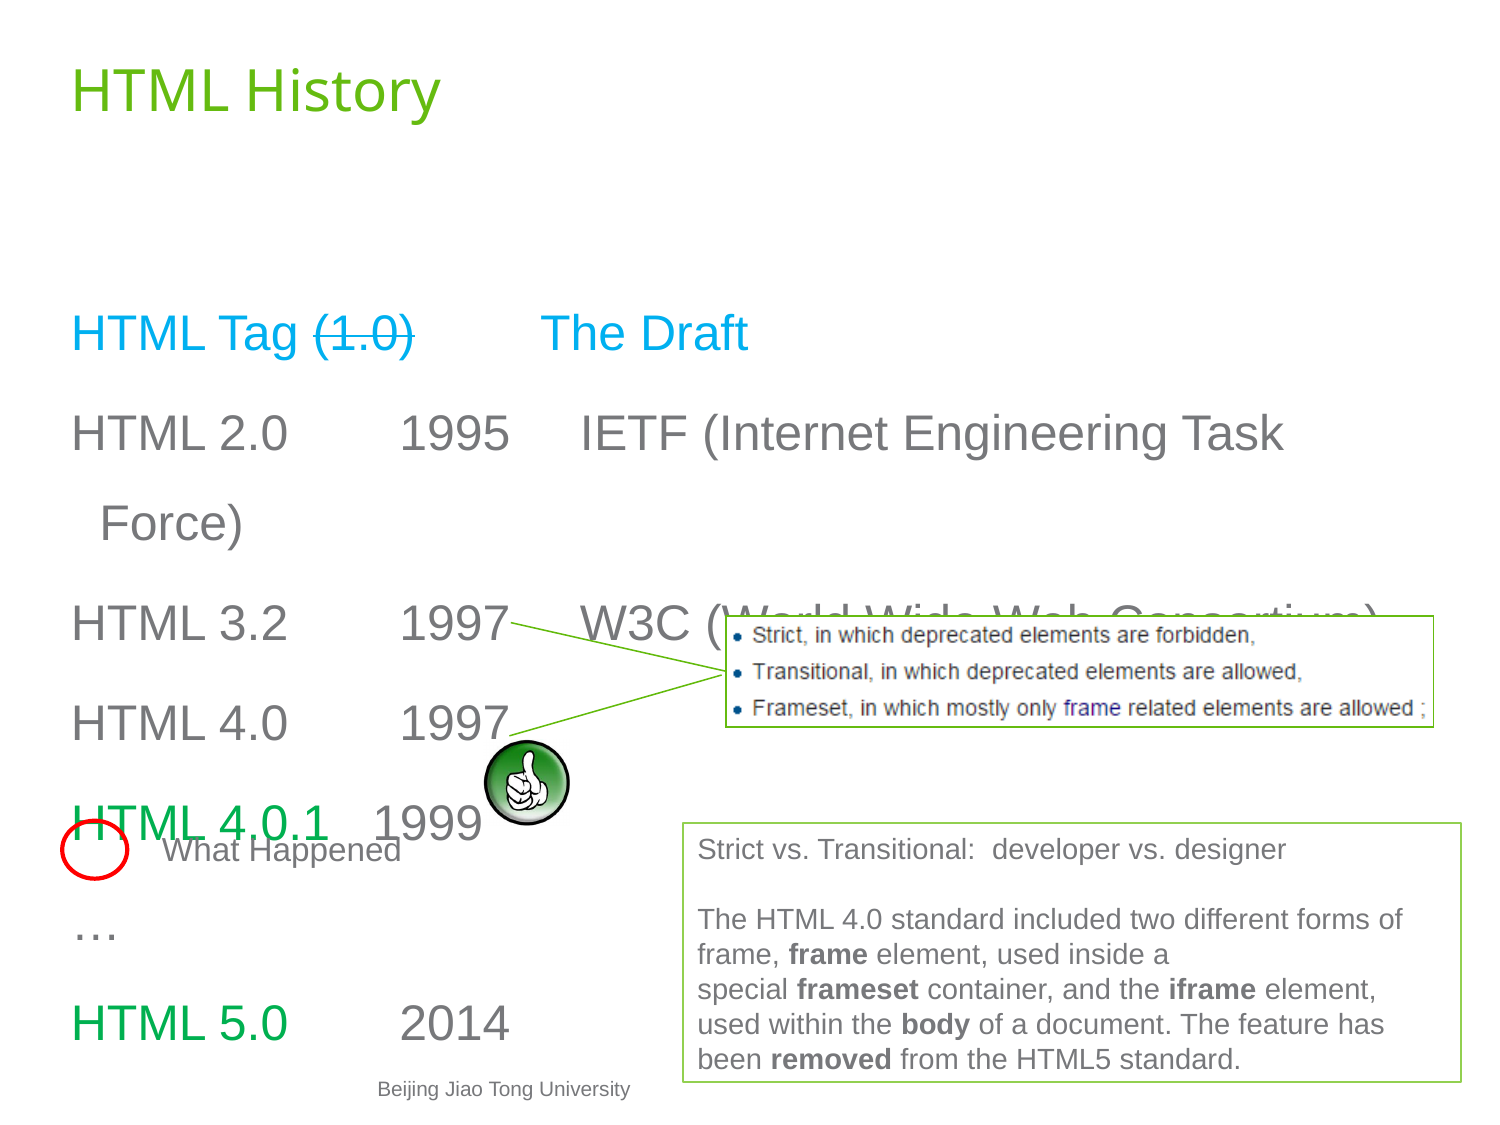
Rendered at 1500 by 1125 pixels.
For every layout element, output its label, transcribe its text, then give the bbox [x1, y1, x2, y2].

text_box What Happened [147, 820, 443, 876]
title HTML History [70, 52, 1430, 130]
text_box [509, 674, 722, 736]
list HTML Tag (1.0) The Draft HTML 2.0 1995 IETF (Internet Engineering Task Force) HTML 3.2 1997 W3C (World Wide Web Consortium) HTML 4.0 1997 HTML 4.0.1 1999 … HTML 5.0 2014 [70, 130, 1430, 1012]
picture [726, 616, 1434, 727]
text_box [60, 818, 130, 881]
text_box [510, 622, 727, 672]
picture [482, 738, 570, 827]
text_box Strict vs. Transitional: developer vs. designer The HTML 4.0 standard included two different forms of frame, frame element, used inside a special frameset container, and the iframe element, used within the body of a document. The feature has been removed from the HTML5 standard. [682, 822, 1462, 1083]
list Beijing Jiao Tong University [263, 1075, 751, 1120]
